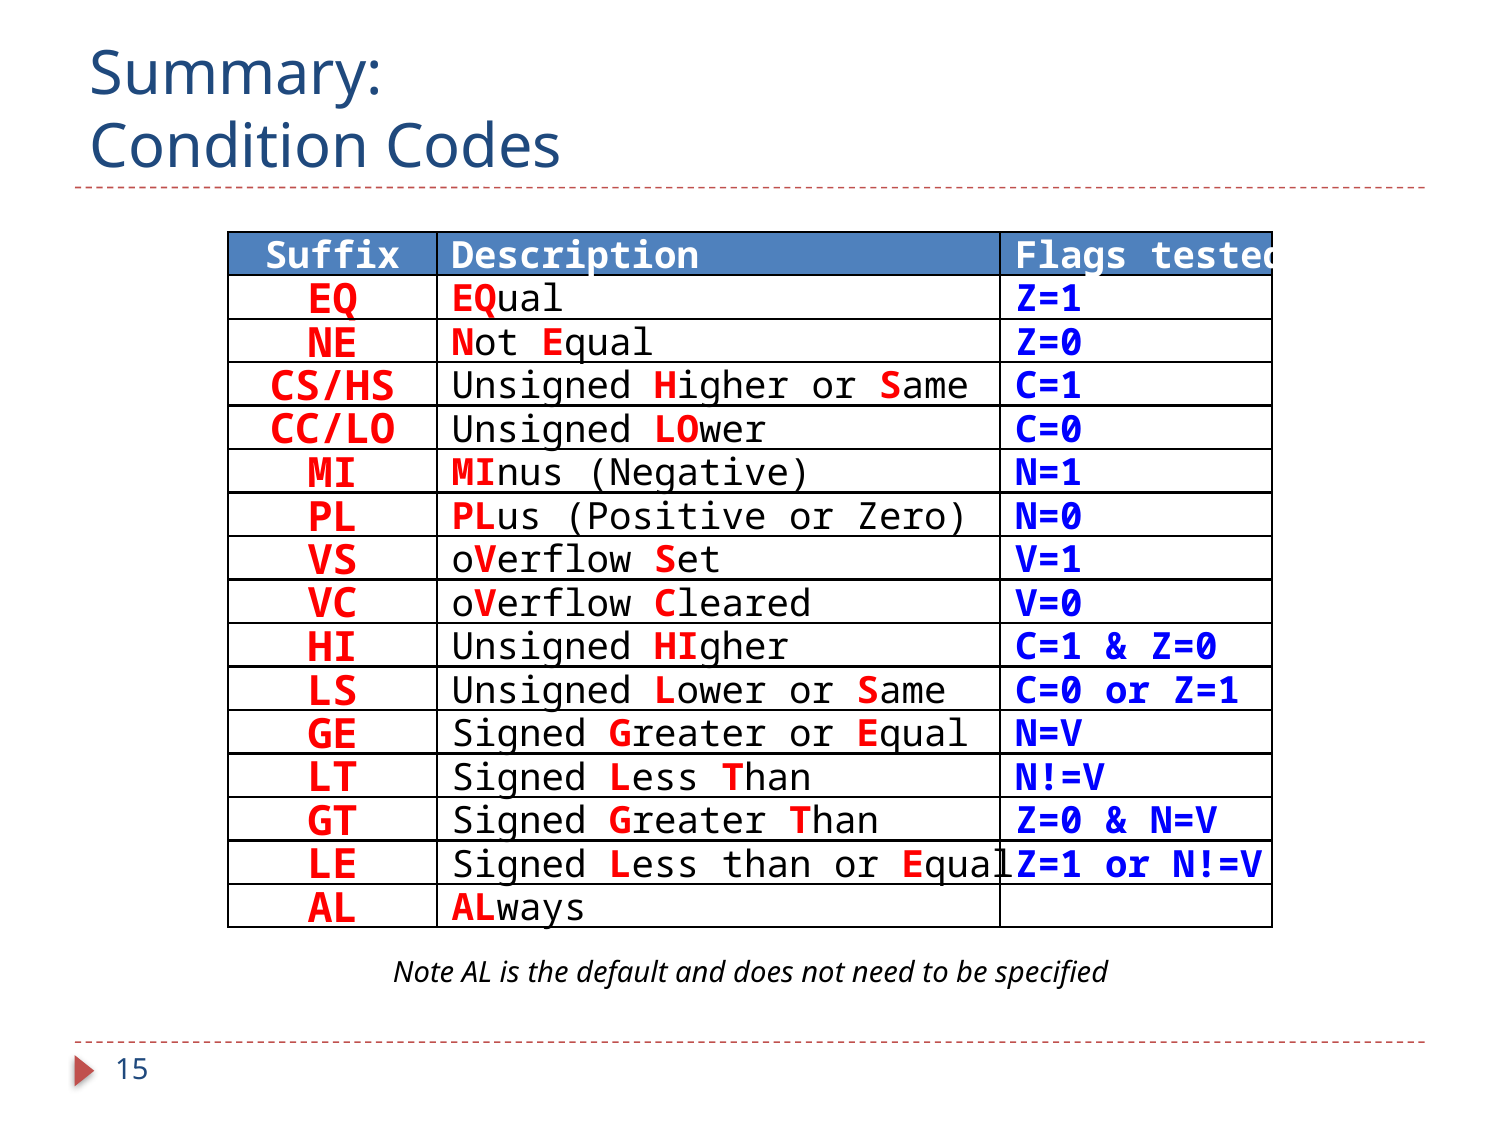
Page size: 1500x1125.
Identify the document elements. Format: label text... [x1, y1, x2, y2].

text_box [227, 231, 1273, 928]
slide_number 15 [100, 1042, 426, 1103]
text_box Note AL is the default and does not need to be specified [228, 945, 1272, 996]
title Summary: Condition Codes [75, 24, 1425, 188]
